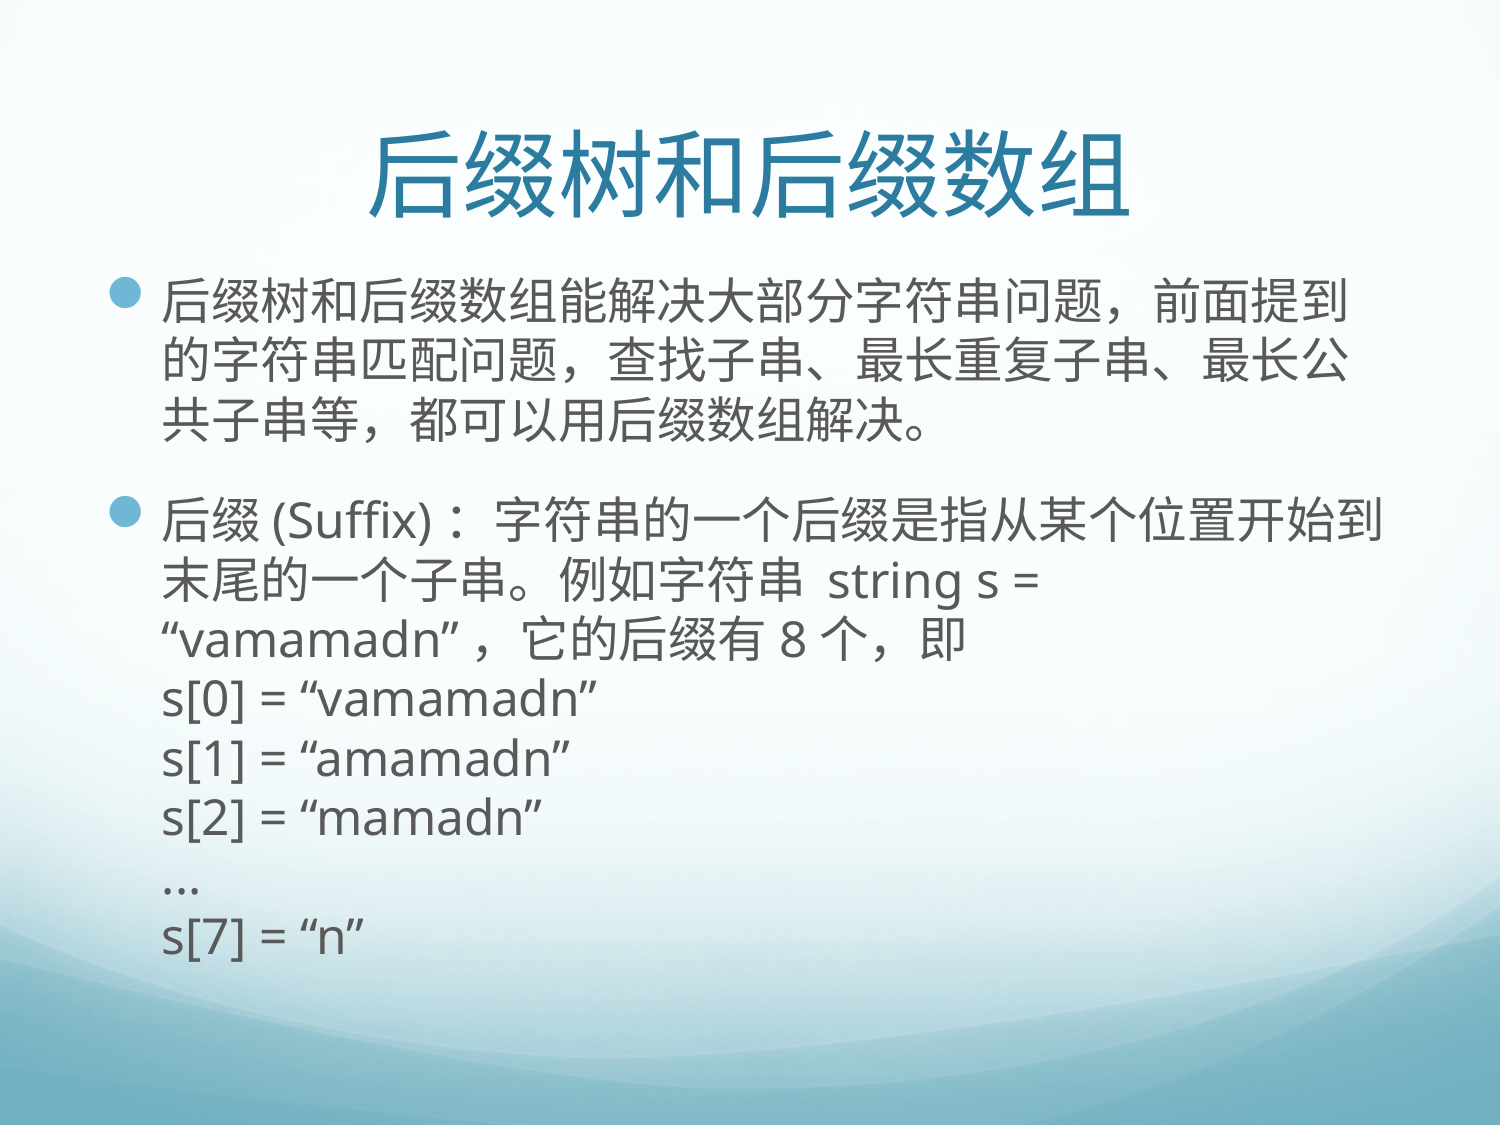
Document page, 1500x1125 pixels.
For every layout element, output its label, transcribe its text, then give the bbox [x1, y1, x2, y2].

list 后缀树和后缀数组能解决大部分字符串问题，前面提到的字符串匹配问题，查找子串、最长重复子串、最长公共子串等，都可以用后缀数组解决。 后缀(Suffix)：字符串的一个后缀是指从某个位置开始到末尾的一个子串。例如字符串 string s = “vamamadn”，它的后缀有8个，即 s[0] = “vamamadn” s[1] = “amamadn” s[2] = “mamadn” ... s[7] = “n” [90, 262, 1410, 975]
title 后缀树和后缀数组 [90, 17, 1410, 237]
